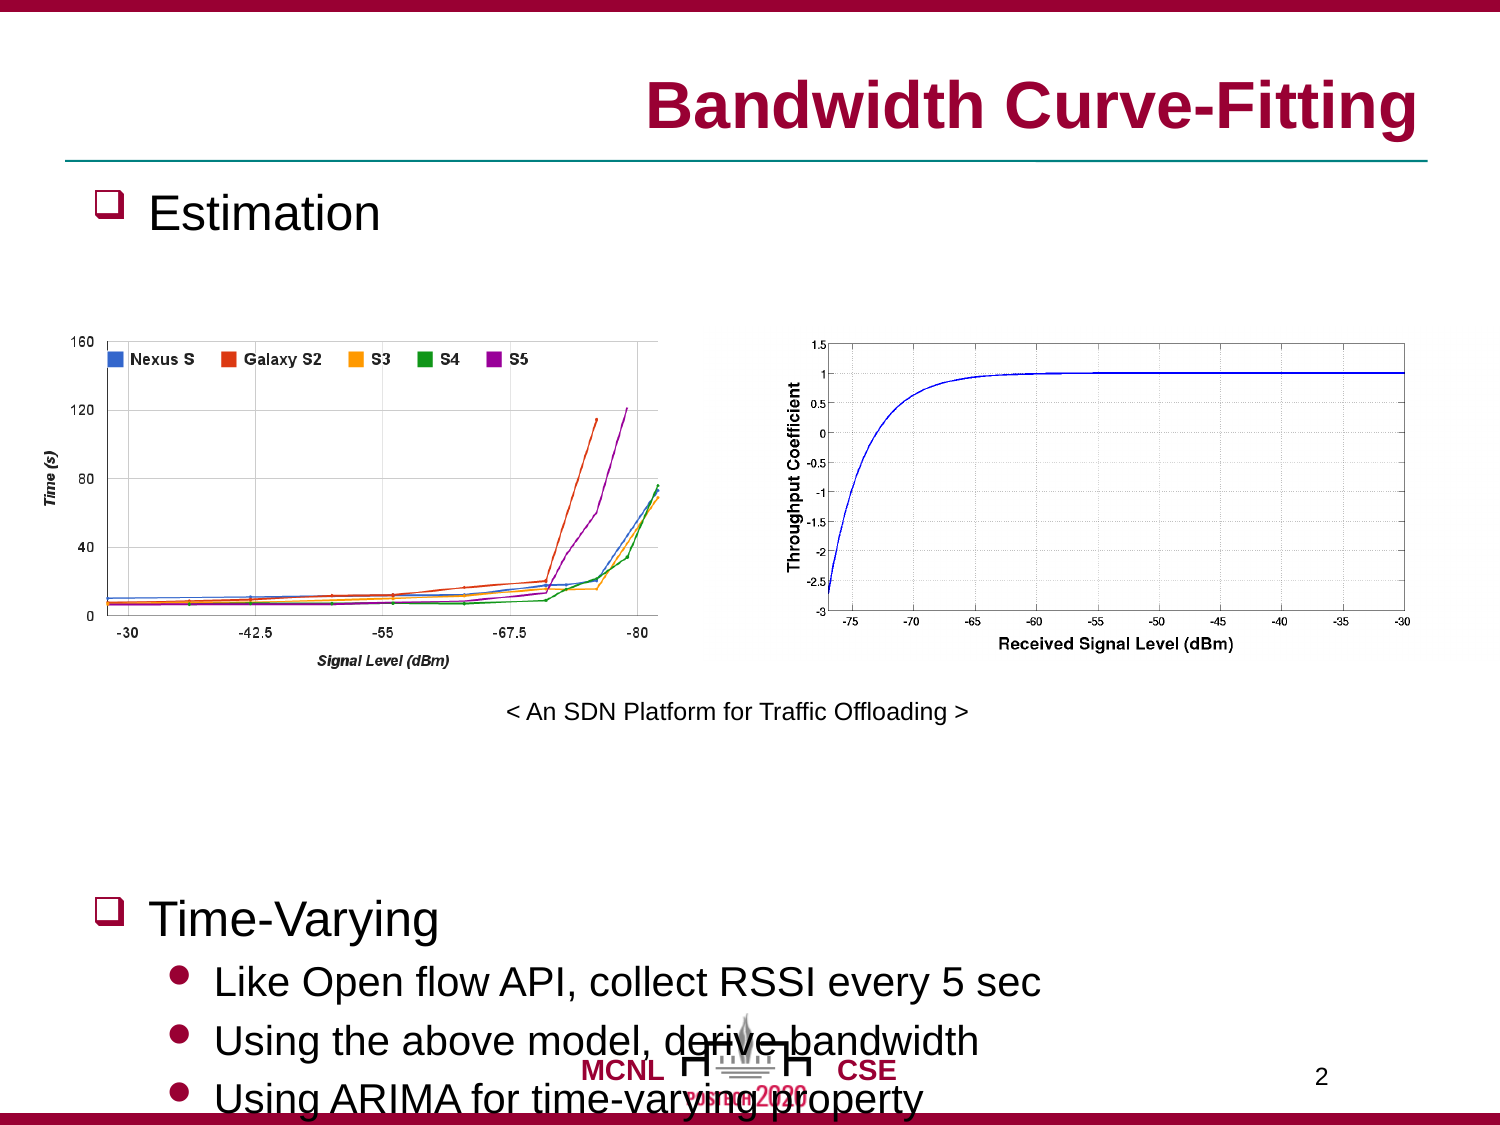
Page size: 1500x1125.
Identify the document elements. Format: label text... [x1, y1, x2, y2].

slide_number 2 [1299, 1052, 1425, 1113]
picture [813, 1093, 820, 1111]
picture [672, 1012, 820, 1111]
picture [776, 1093, 788, 1111]
picture [741, 1093, 752, 1110]
picture [719, 1093, 729, 1111]
text_box < An SDN Platform for Traffic Offloading > [491, 688, 985, 733]
title Bandwidth Curve-Fitting [74, 36, 1436, 150]
picture [672, 1035, 680, 1053]
picture [29, 326, 1500, 680]
